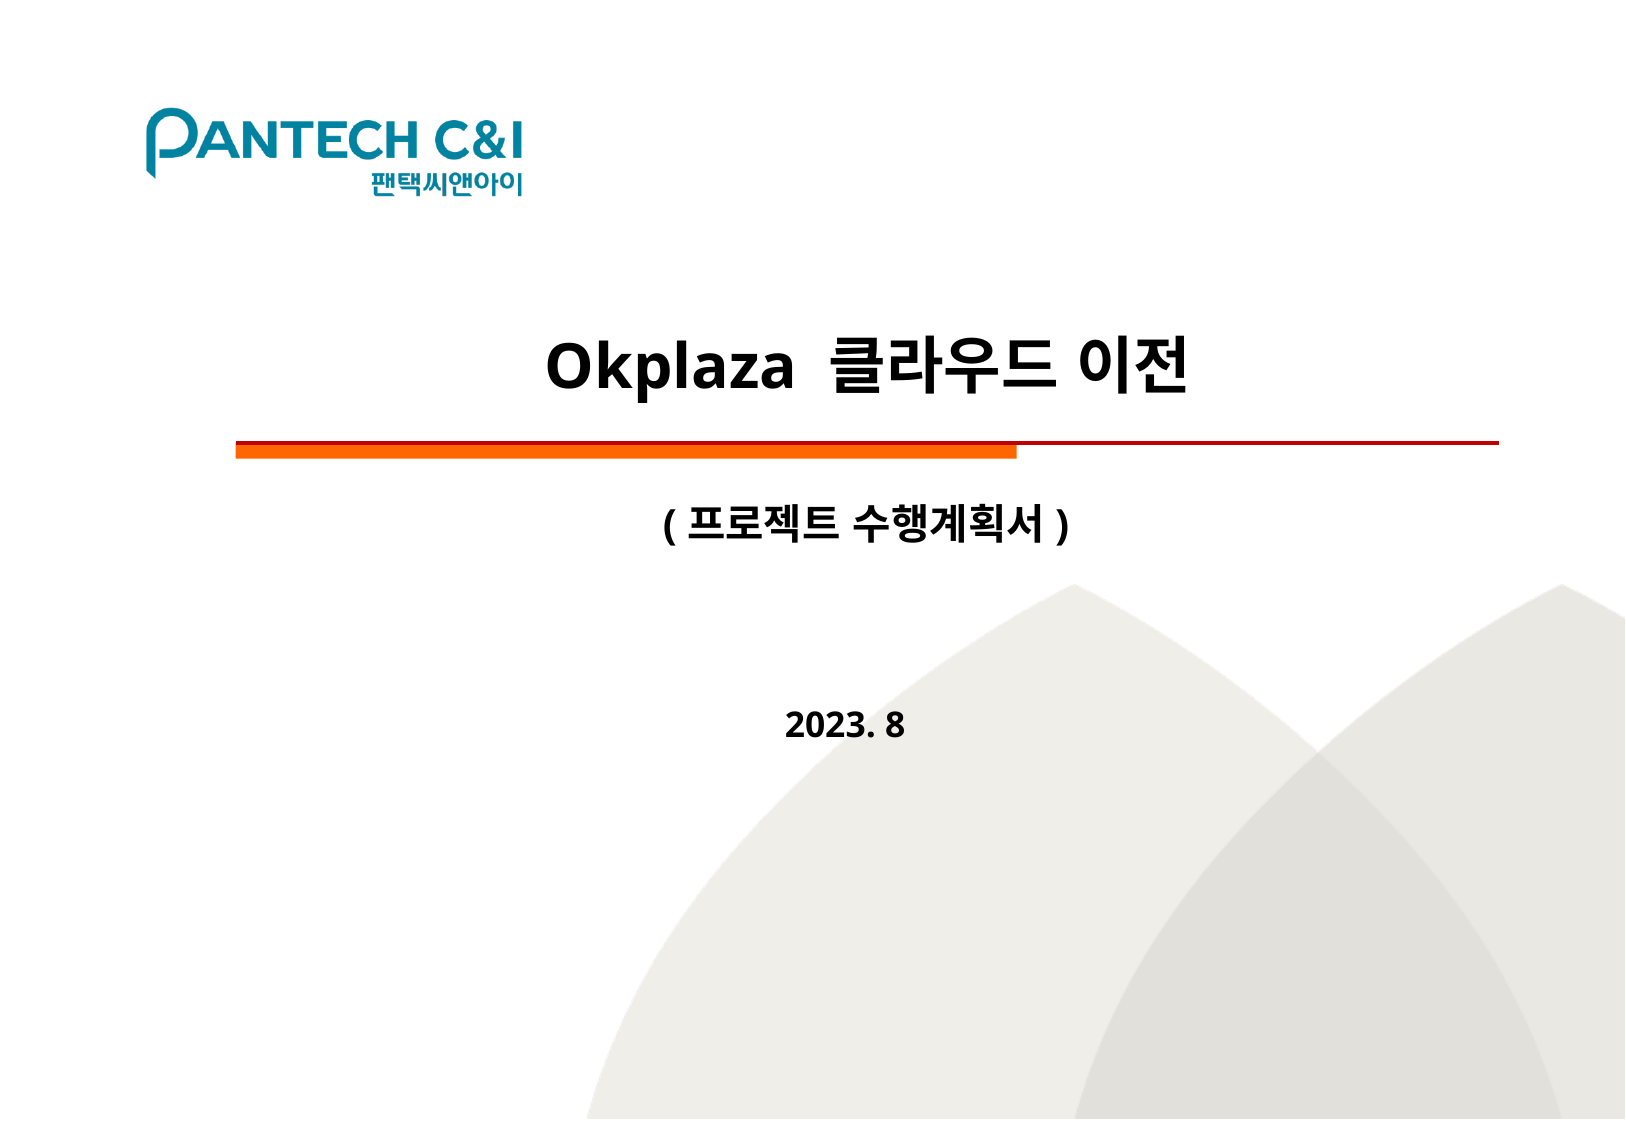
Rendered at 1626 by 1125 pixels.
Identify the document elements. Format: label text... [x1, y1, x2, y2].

picture [481, 556, 1625, 1120]
text_box Okplaza 클라우드 이전 [204, 283, 1532, 421]
picture [124, 96, 557, 210]
text_box [235, 442, 1500, 459]
text_box (프로젝트 수행계획서) [647, 475, 1085, 554]
